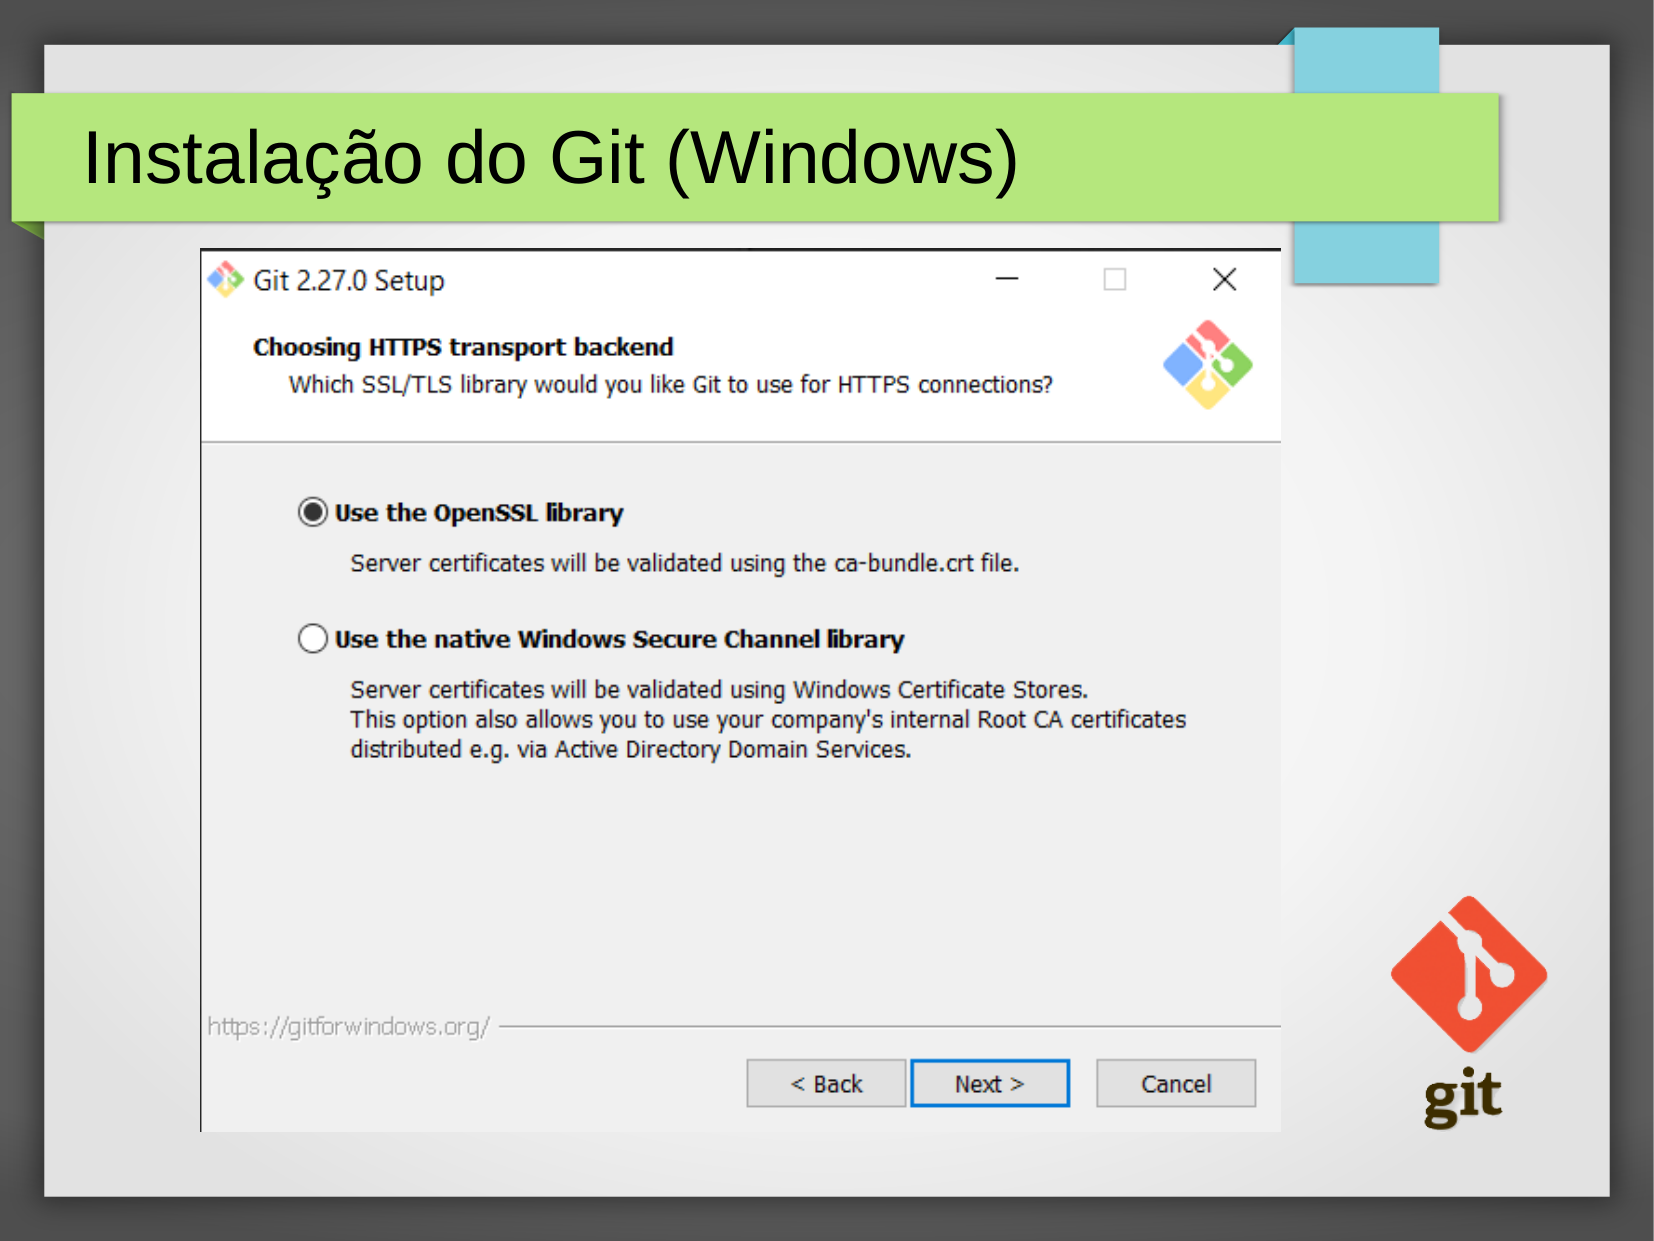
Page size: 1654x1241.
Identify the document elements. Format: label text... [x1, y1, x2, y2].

picture [0, 0, 1654, 1241]
text_box Instalação do Git (Windows) [82, 94, 1264, 213]
